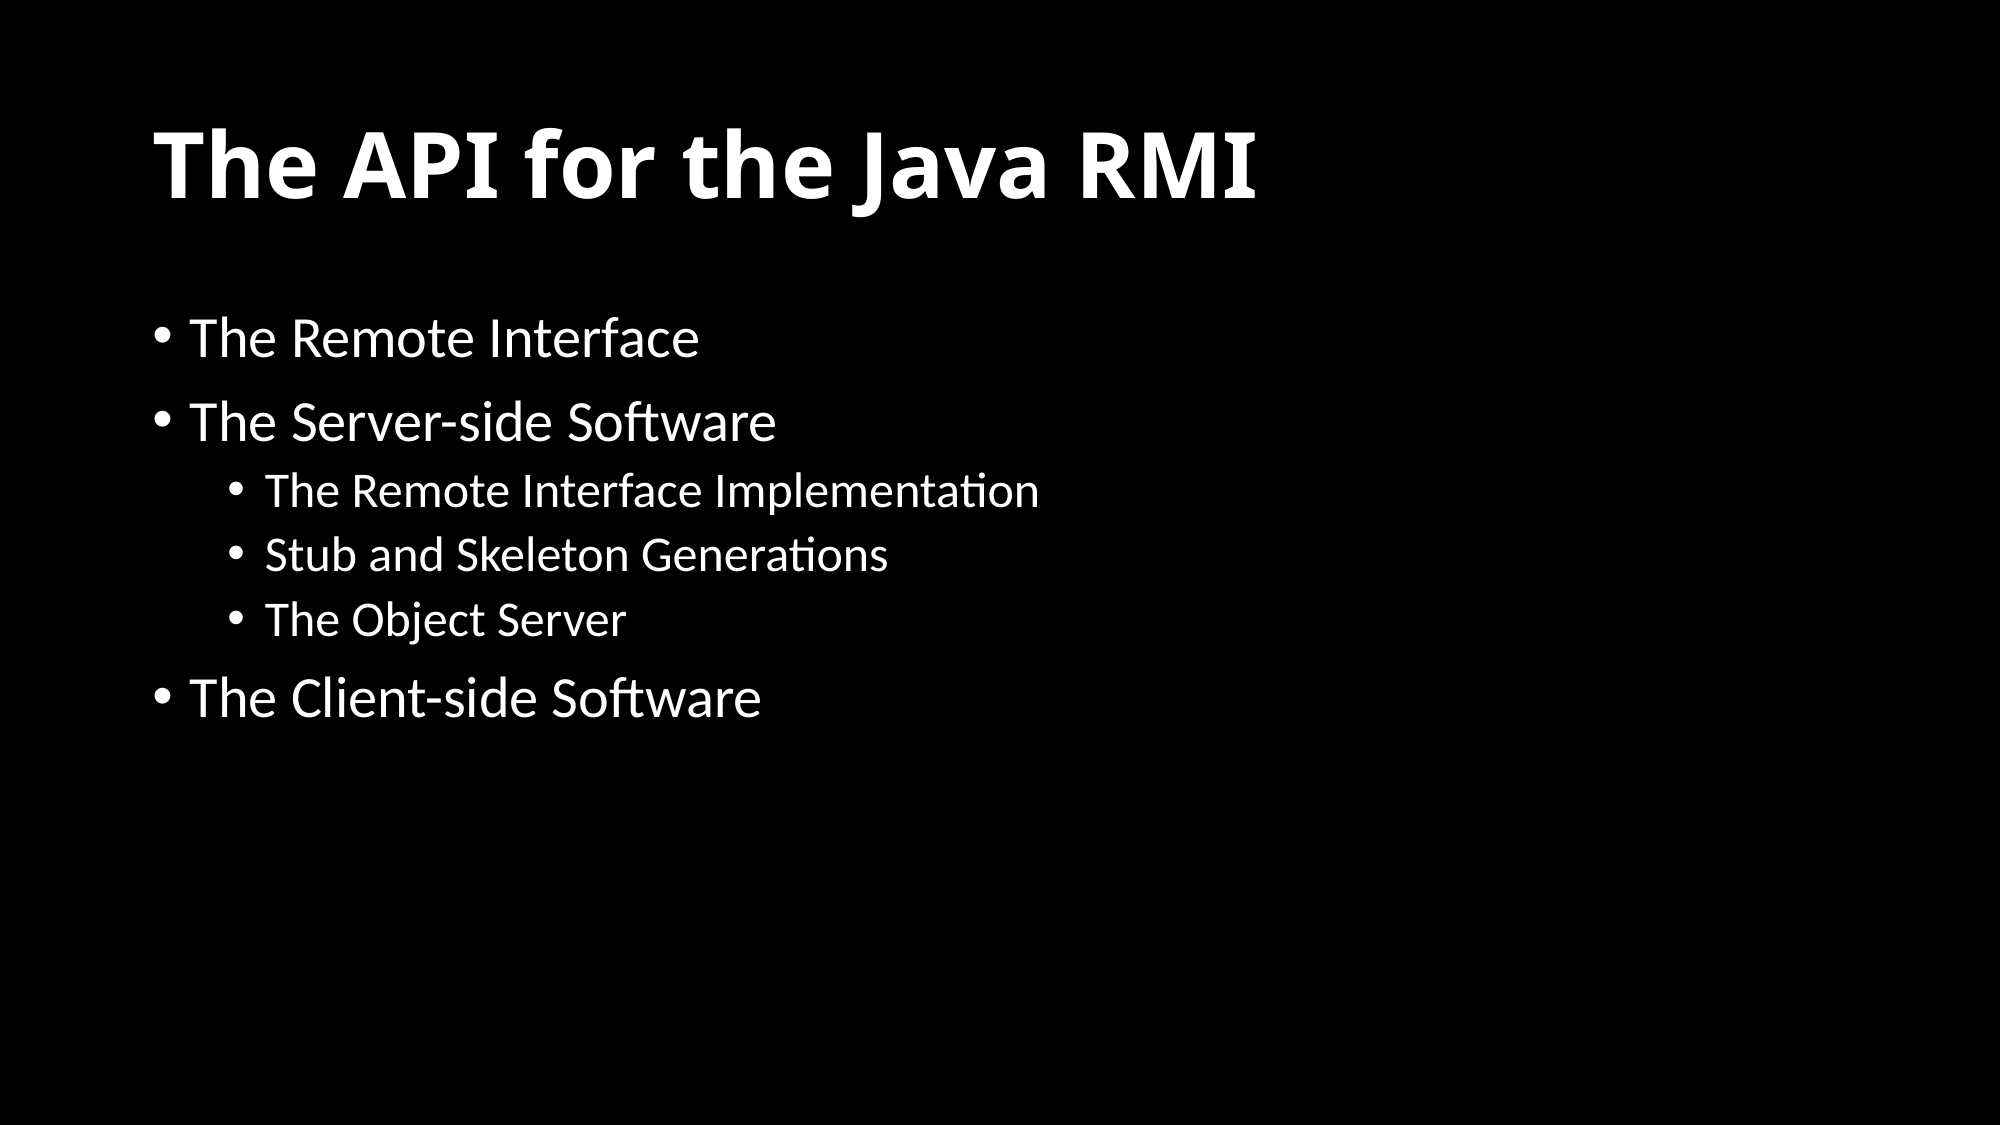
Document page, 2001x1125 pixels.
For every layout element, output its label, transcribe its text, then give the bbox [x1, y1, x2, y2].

title The API for the Java RMI [137, 59, 1863, 278]
list The Remote Interface The Server-side Software The Remote Interface Implementation Stub and Skeleton Generations The Object Server The Client-side Software [137, 299, 1863, 1014]
